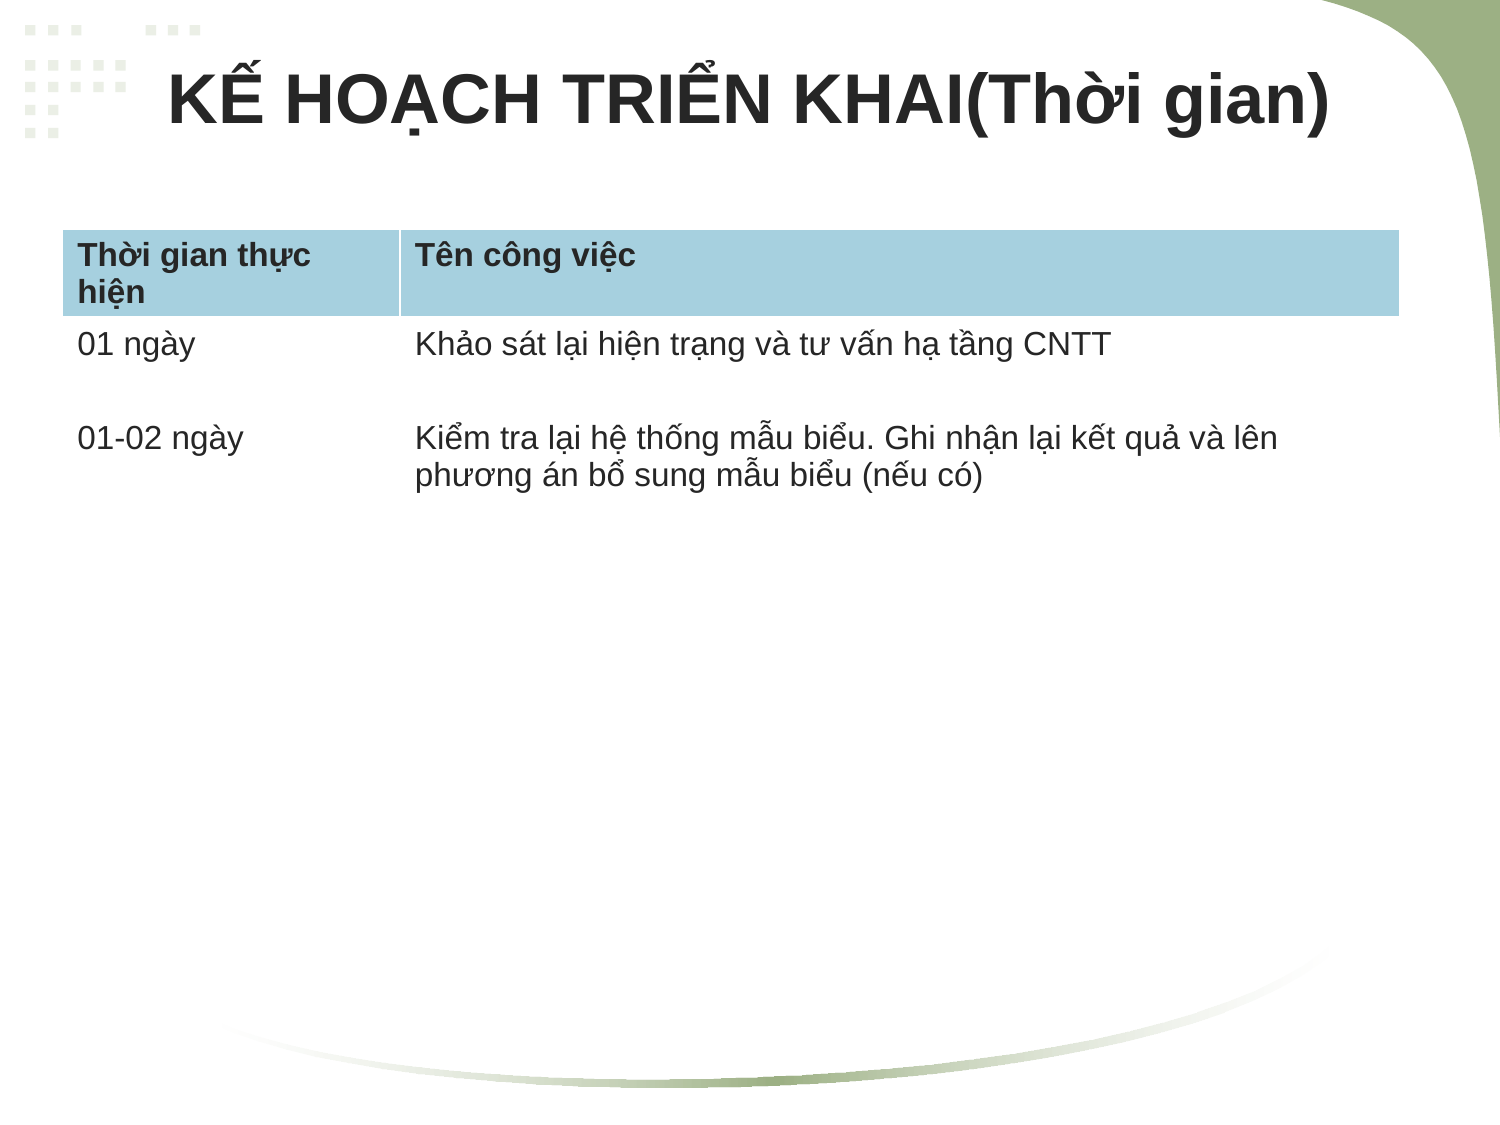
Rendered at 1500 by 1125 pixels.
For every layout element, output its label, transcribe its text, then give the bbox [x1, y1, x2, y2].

table_cell 01-02 ngày [63, 413, 399, 586]
table_cell 01 ngày [63, 321, 399, 411]
table_cell Kiểm tra lại hệ thống mẫu biểu. Ghi nhận lại kết quả và lên phương án bổ sung mẫu biểu (nếu có) [401, 413, 1399, 586]
table_header Tên công việc [401, 230, 1399, 316]
title KẾ HOẠCH TRIỂN KHAI(Thời gian) [75, 45, 1425, 188]
table_cell Khảo sát lại hiện trạng và tư vấn hạ tầng CNTT [401, 321, 1399, 411]
table_header Thời gian thực hiện [63, 230, 399, 316]
